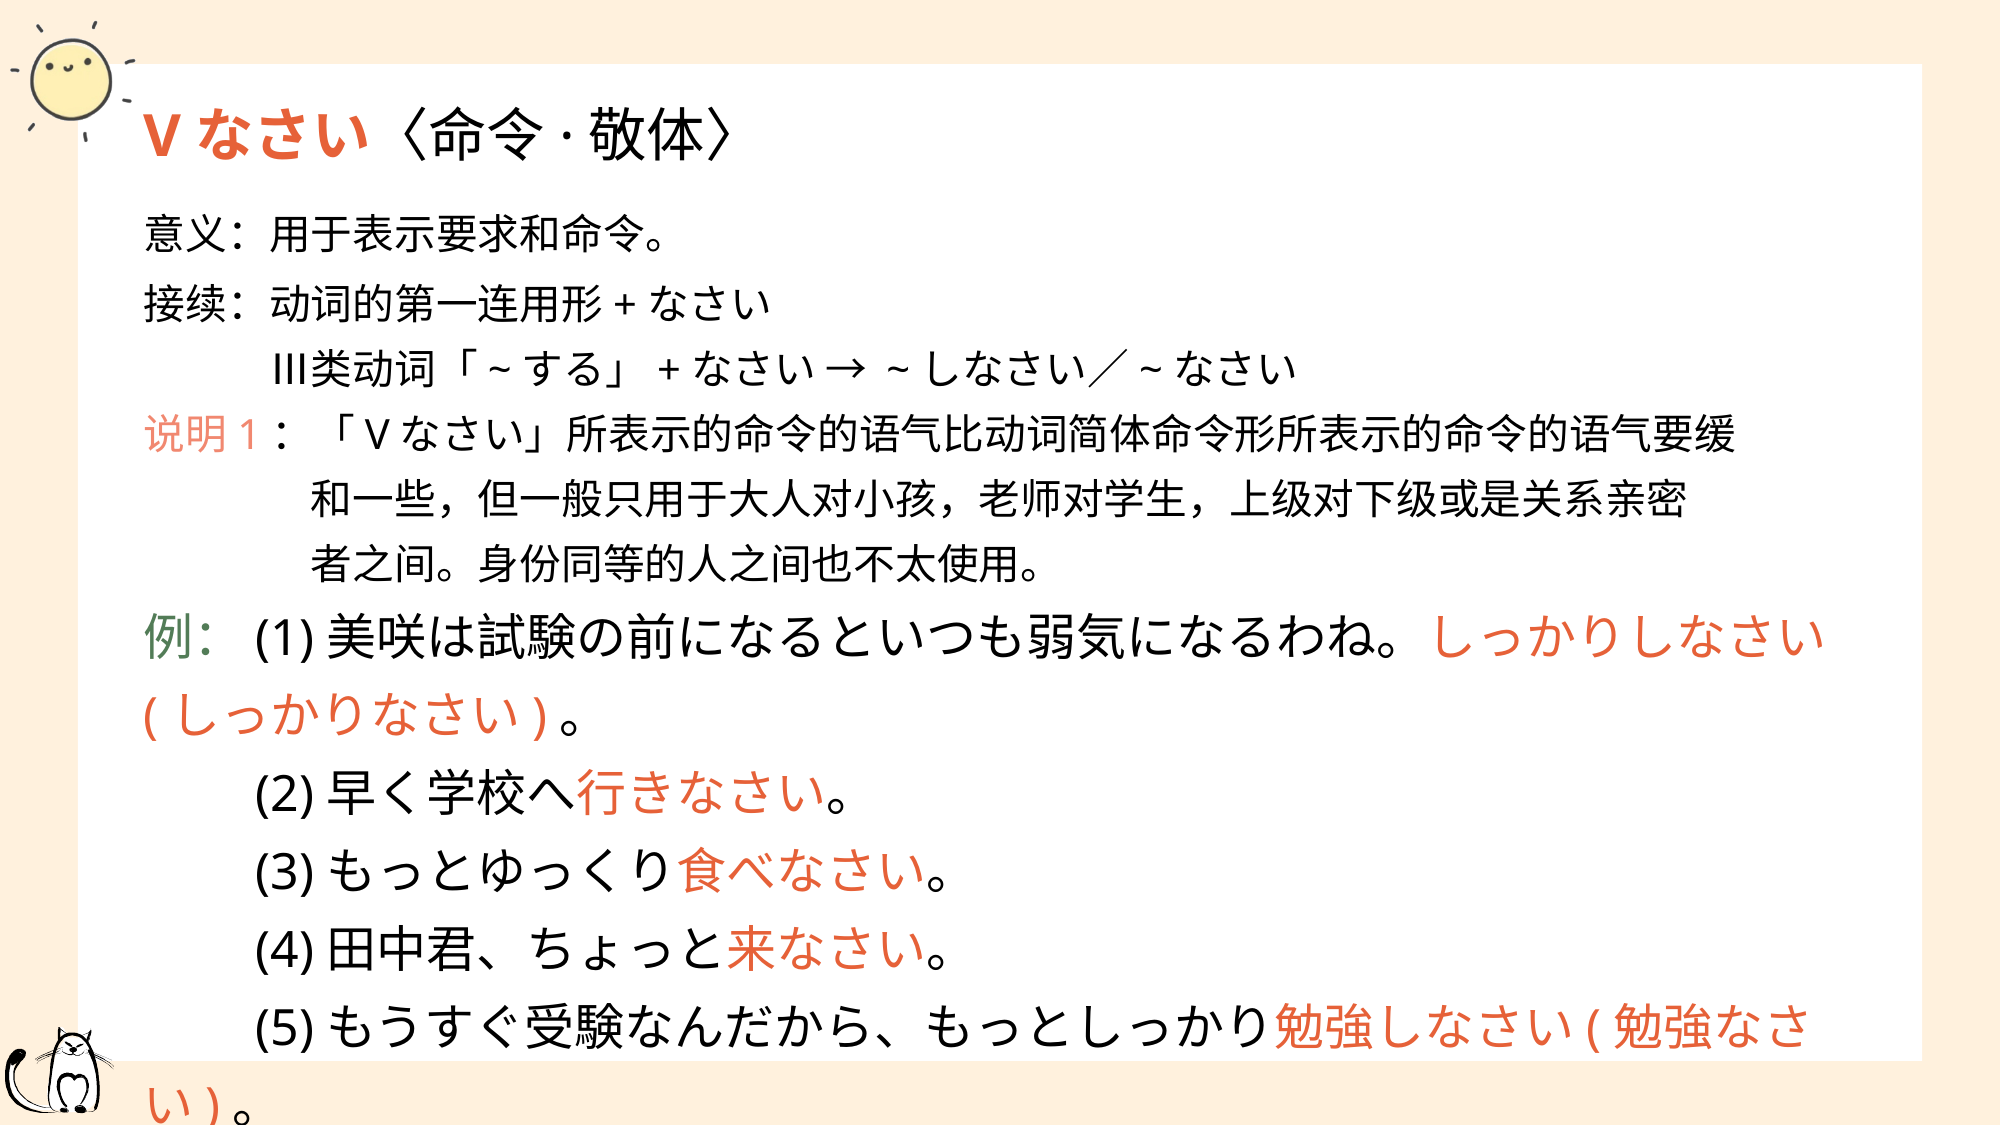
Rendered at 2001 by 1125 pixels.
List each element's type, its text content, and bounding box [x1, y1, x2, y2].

picture [0, 0, 162, 155]
text_box Vなさい〈命令·敬体〉 意义：用于表示要求和命令。 接续：动词的第一连用形+なさい Ⅲ类动词「~する」+なさい → ~しなさい／~なさい 说明1：「Vなさい」所表示的命令的语气比动词简体命令形所表示的命令的语气要缓 和一些，但一般只用于大人对小孩，老师对学生，上级对下级或是关系亲密 者之间。身份同等的人之间也不太使用。 例：(1)美咲は試験の前になるといつも弱気になるわね。しっかりしなさい(しっかりなさい)。 (2)早く学校へ行きなさい。 (3)もっとゆっくり食べなさい。 (4)田中君、ちょっと来なさい。 (5)もうすぐ受験なんだから、もっとしっかり勉強しなさい(勉強なさい)。 [129, 90, 1871, 1035]
